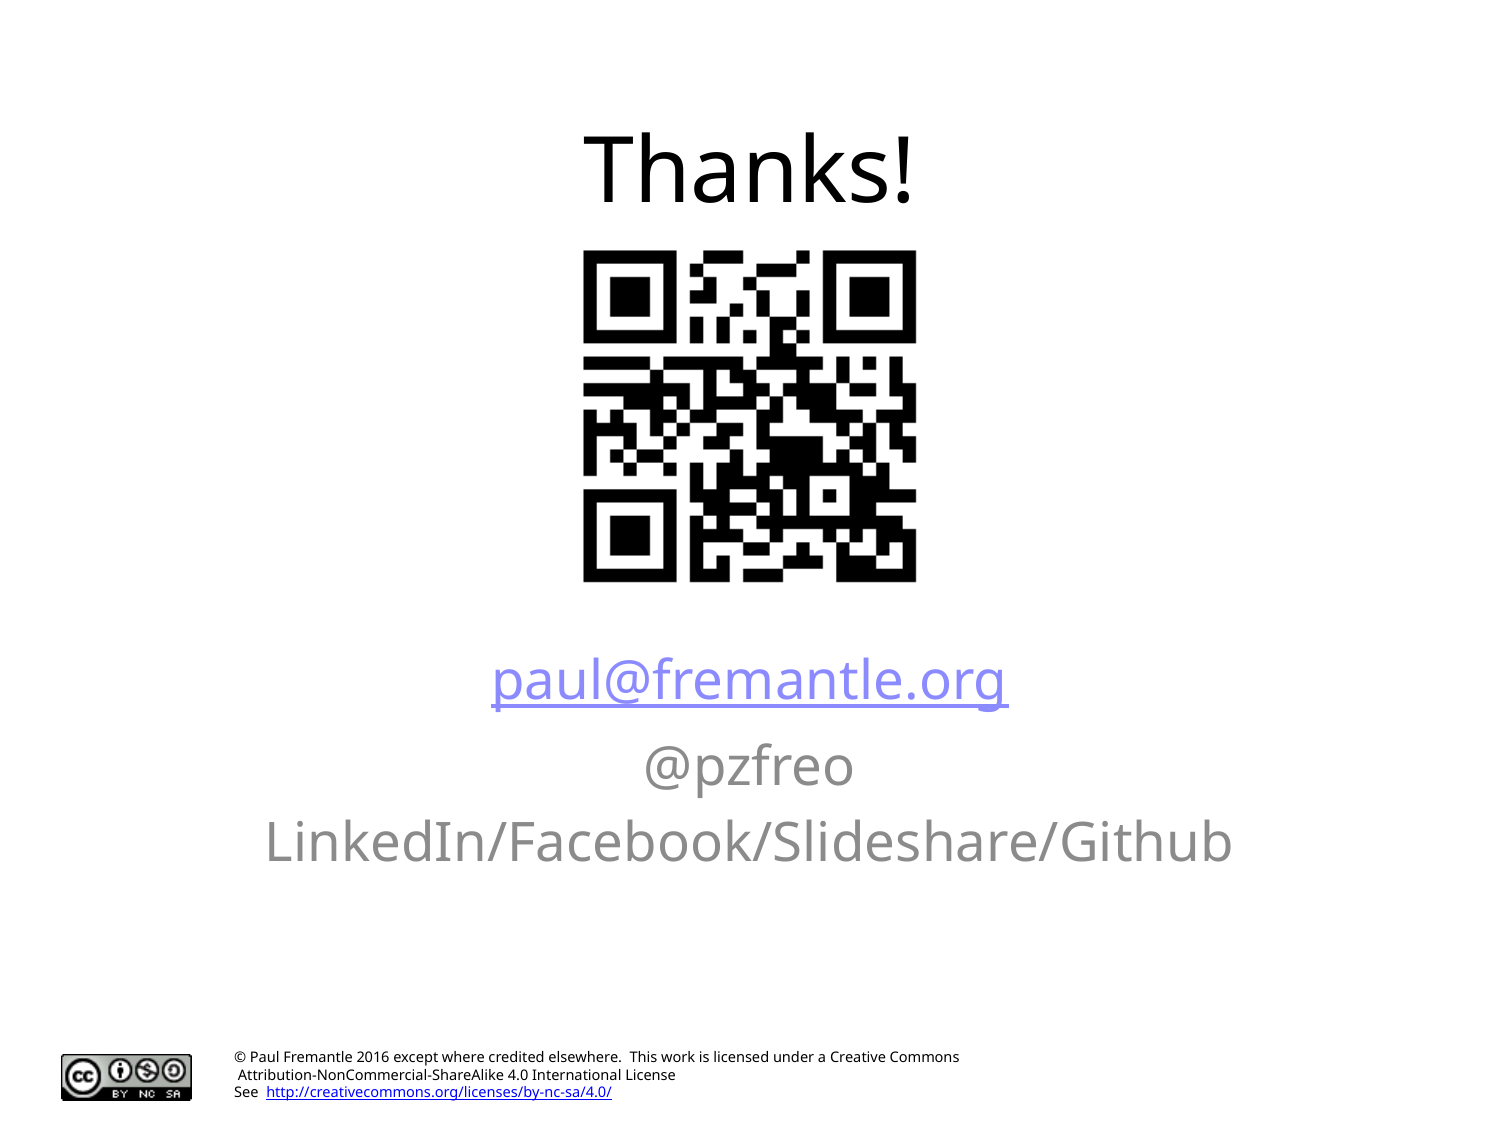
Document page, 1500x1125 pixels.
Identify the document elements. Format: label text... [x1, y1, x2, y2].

subtitle paul@fremantle.org @pzfreo LinkedIn/Facebook/Slideshare/Github [225, 637, 1275, 925]
picture [566, 233, 934, 601]
picture [61, 1054, 192, 1101]
title Thanks! [112, 45, 1388, 287]
